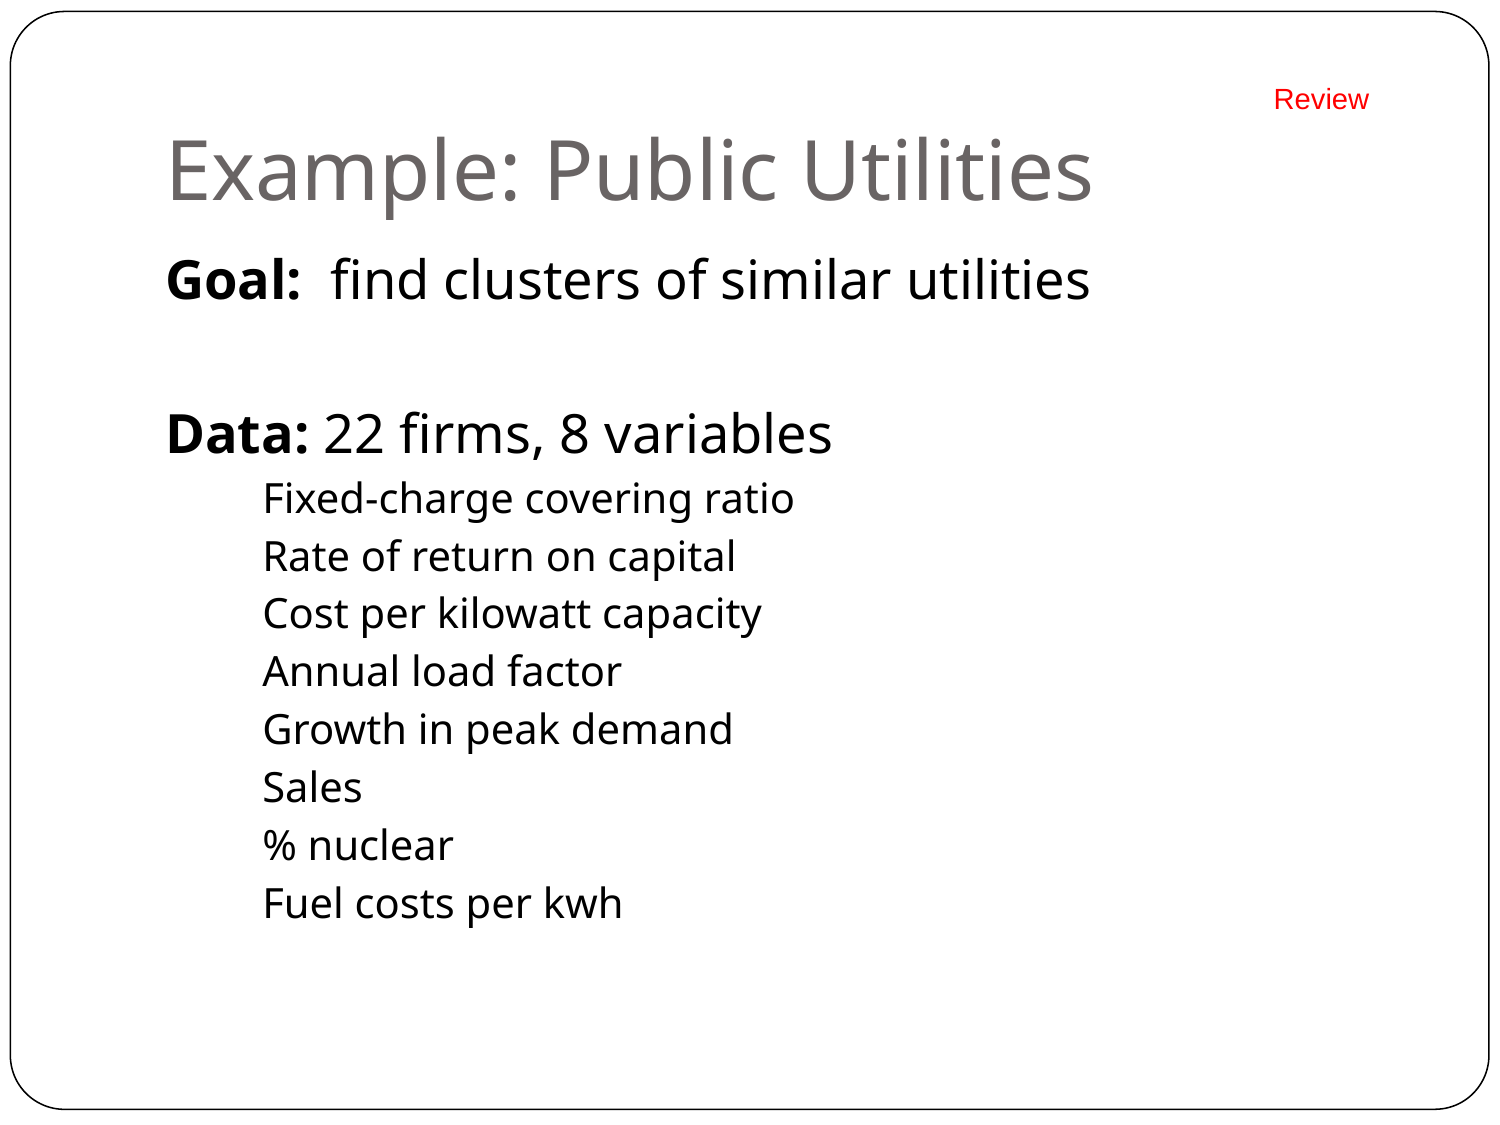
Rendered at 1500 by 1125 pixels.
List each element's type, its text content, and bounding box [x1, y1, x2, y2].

list Goal: find clusters of similar utilities Data: 22 firms, 8 variables Fixed-charge covering ratio Rate of return on capital Cost per kilowatt capacity Annual load factor Growth in peak demand Sales % nuclear Fuel costs per kwh [150, 237, 1425, 988]
text_box Review [1217, 72, 1425, 123]
title Example: Public Utilities [150, 45, 1425, 233]
